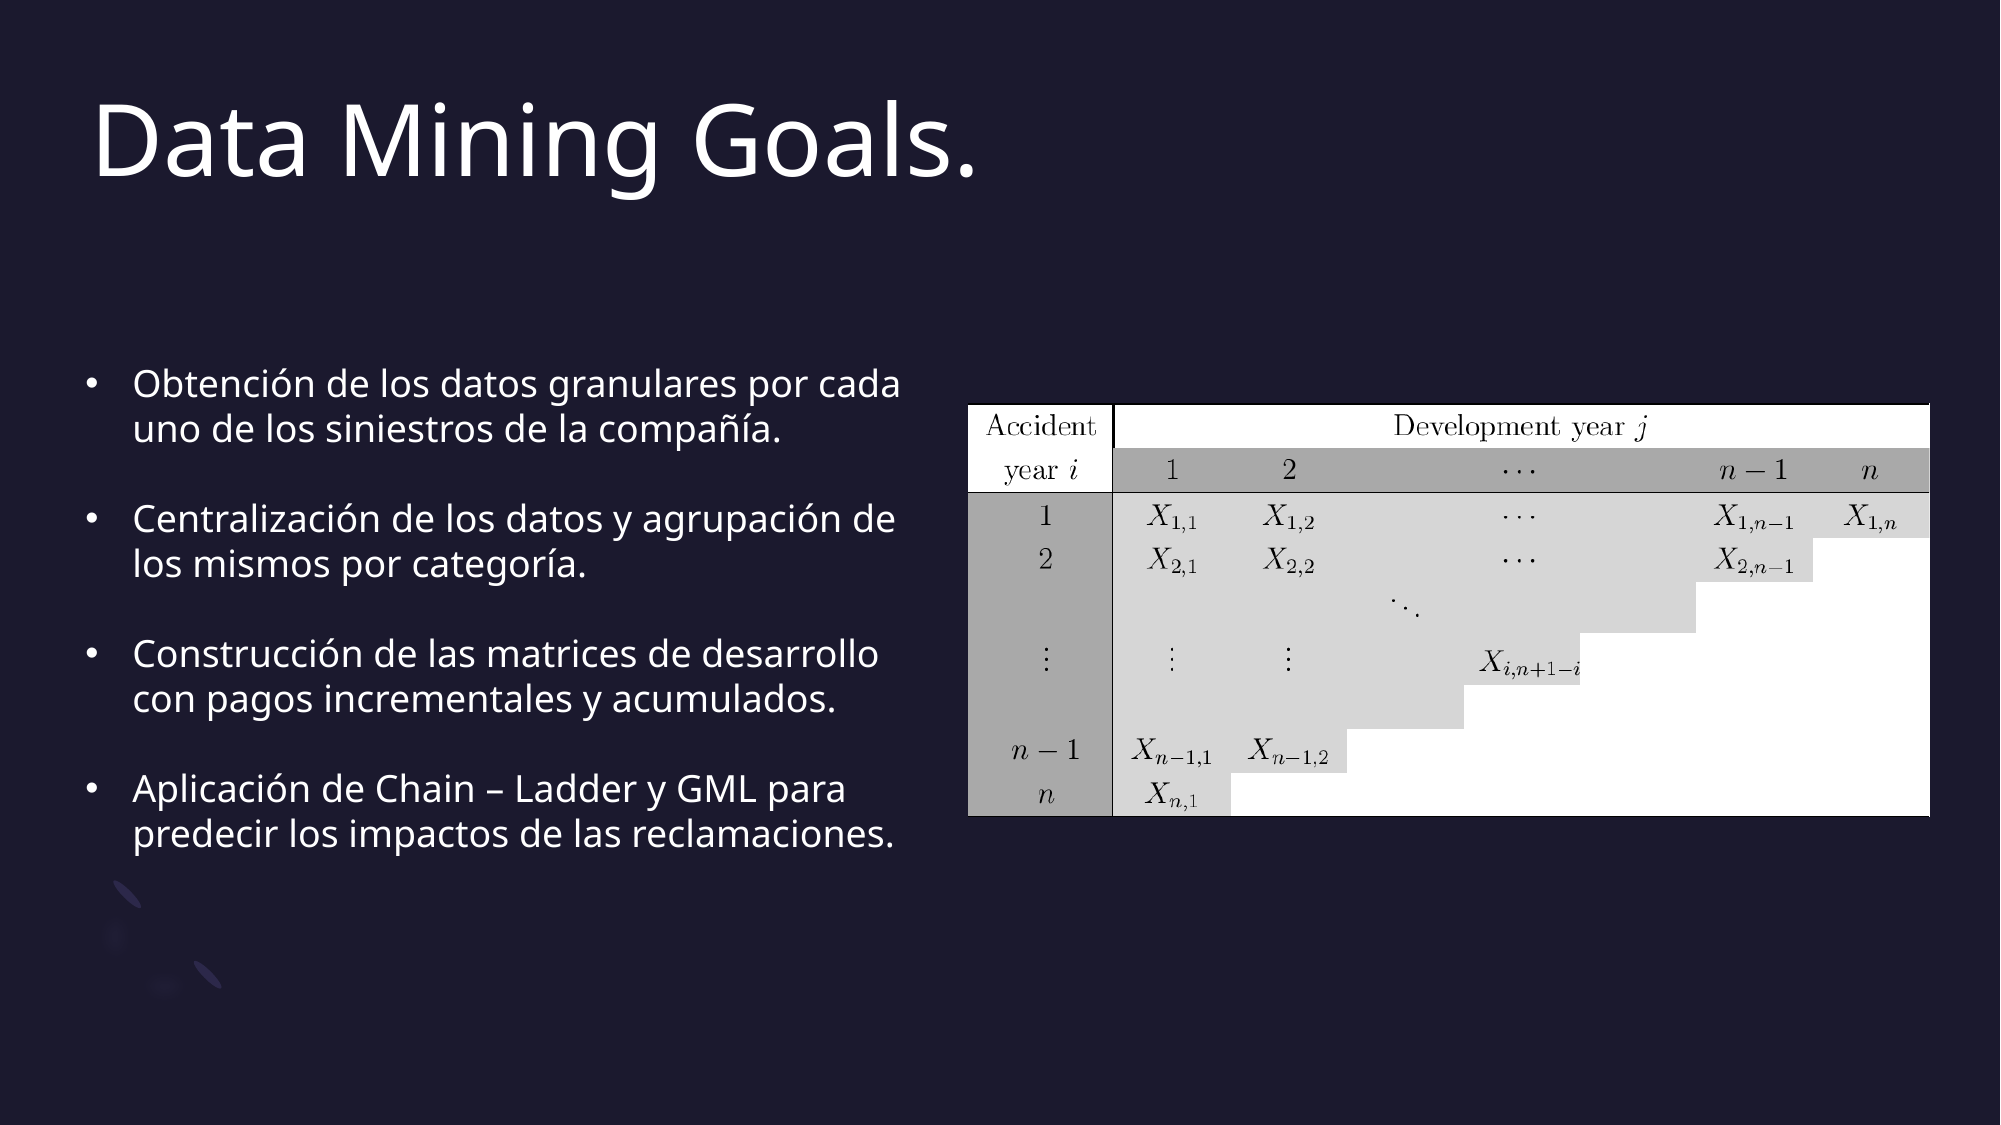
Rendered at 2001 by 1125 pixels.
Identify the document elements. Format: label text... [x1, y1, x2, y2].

title Data Mining Goals. [90, 90, 1910, 309]
picture [968, 403, 1930, 817]
text_box Obtención de los datos granulares por cada uno de los siniestros de la compañía. Centralización de los datos y agrupación de los mismos por categoría. Construcción de las matrices de desarrollo con pagos incrementales y acumulados. Aplicación de Chain – Ladder y GML para predecir los impactos de las reclamaciones. [70, 352, 918, 863]
